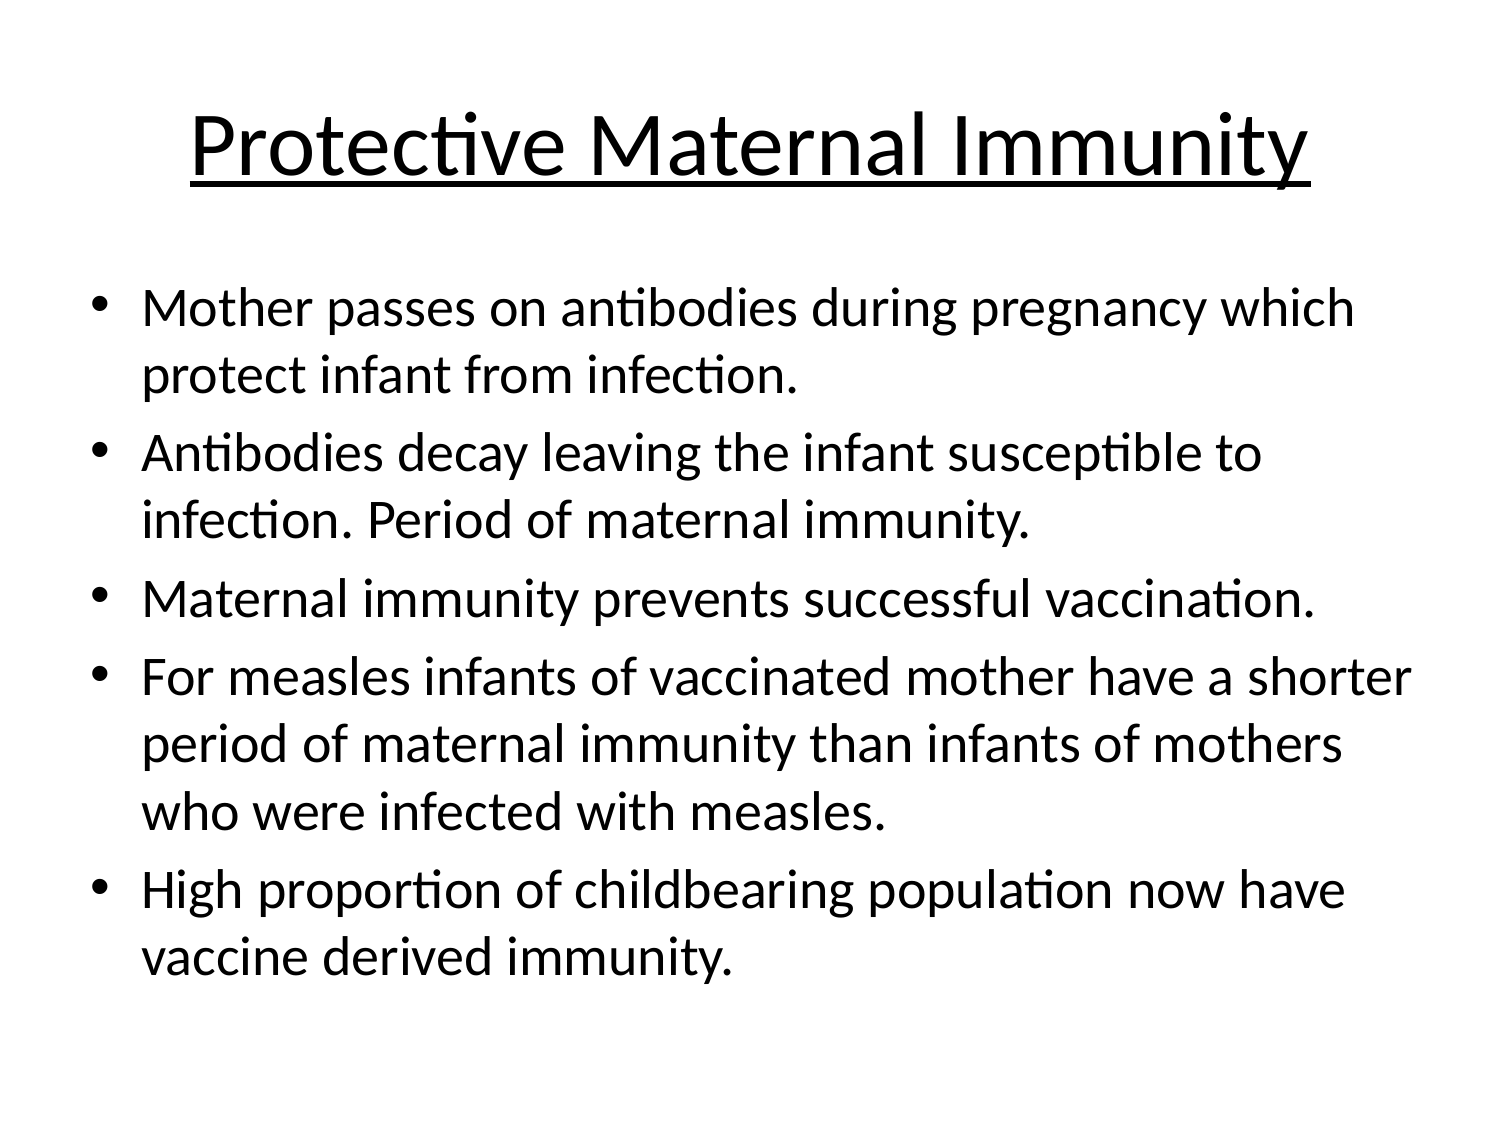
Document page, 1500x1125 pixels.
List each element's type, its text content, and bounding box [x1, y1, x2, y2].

title Protective Maternal Immunity [75, 45, 1425, 233]
list Mother passes on antibodies during pregnancy which protect infant from infection. Antibodies decay leaving the infant susceptible to infection. Period of maternal immunity. Maternal immunity prevents successful vaccination. For measles infants of vaccinated mother have a shorter period of maternal immunity than infants of mothers who were infected with measles. High proportion of childbearing population now have vaccine derived immunity. [75, 262, 1471, 1005]
